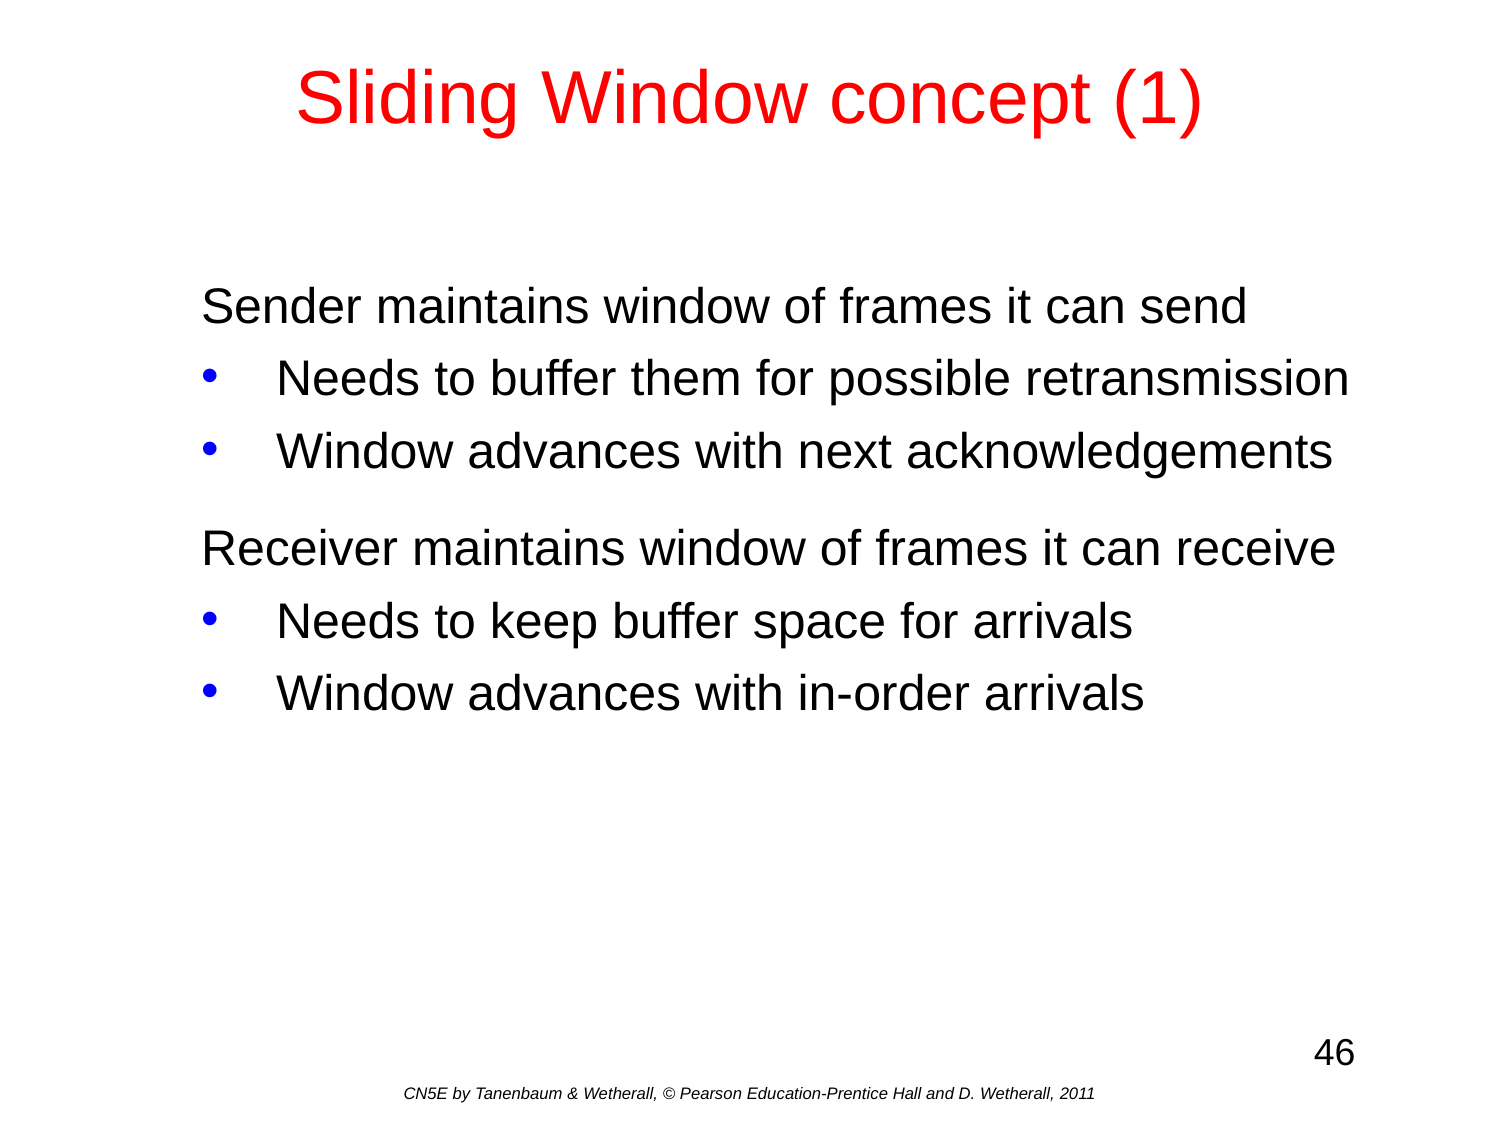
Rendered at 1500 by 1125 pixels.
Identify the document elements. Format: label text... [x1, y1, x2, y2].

list Sender maintains window of frames it can send Needs to buffer them for possible retransmission Window advances with next acknowledgements Receiver maintains window of frames it can receive Needs to keep buffer space for arrivals Window advances with in-order arrivals [185, 265, 1387, 926]
footer CN5E by Tanenbaum & Wetherall, © Pearson Education-Prentice Hall and D. Wetherall, 2011 [0, 1074, 1500, 1125]
title Sliding Window concept (1) [0, 0, 1500, 188]
